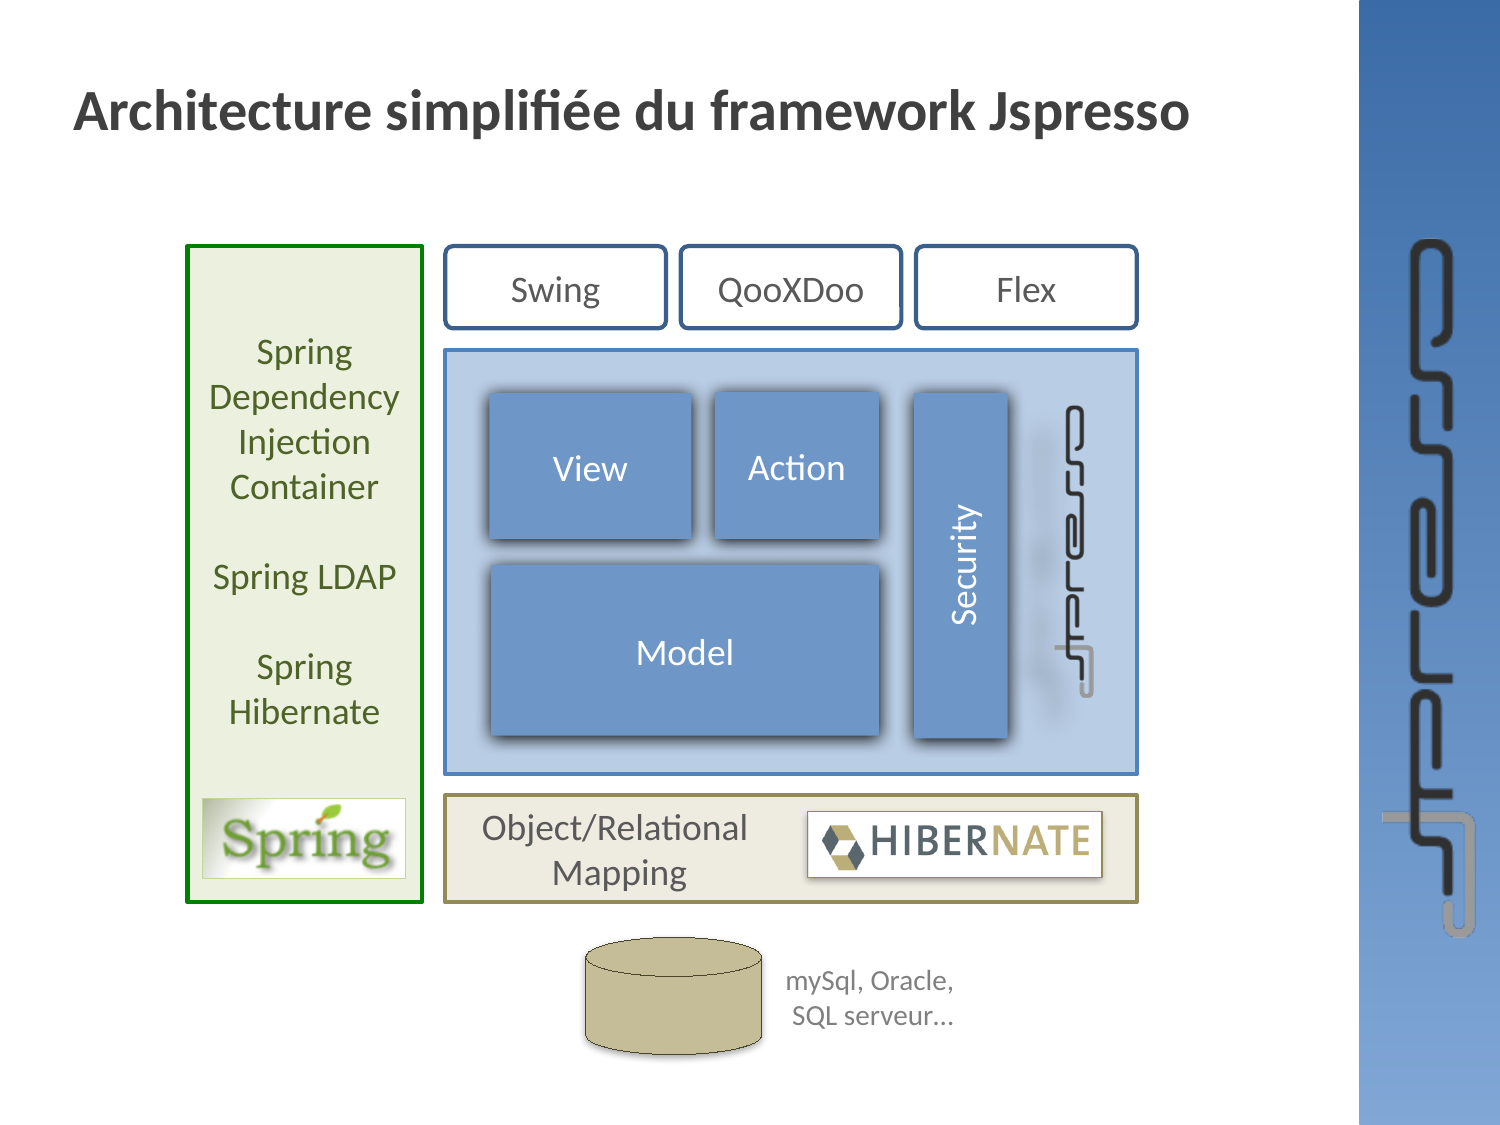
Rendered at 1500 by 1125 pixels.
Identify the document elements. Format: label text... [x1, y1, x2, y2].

picture [1383, 239, 1476, 937]
text_box [585, 937, 762, 1055]
text_box View [487, 391, 693, 541]
picture [927, 406, 1222, 698]
text_box QooXDoo [678, 243, 904, 331]
text_box Object/Relational Mapping [454, 811, 776, 886]
text_box Swing [443, 243, 669, 331]
text_box [443, 348, 1139, 776]
text_box Spring Dependency Injection Container Spring LDAP Spring Hibernate [185, 244, 424, 904]
title Architecture simplifiée du framework Jspresso [58, 23, 1325, 200]
text_box Security [912, 391, 1010, 740]
picture [808, 812, 1102, 877]
text_box [443, 793, 1139, 904]
picture [202, 798, 406, 879]
text_box Model [489, 563, 881, 738]
text_box Flex [913, 243, 1139, 331]
text_box mySql, Oracle, SQL serveur… [755, 947, 1022, 1046]
text_box Action [713, 390, 881, 541]
